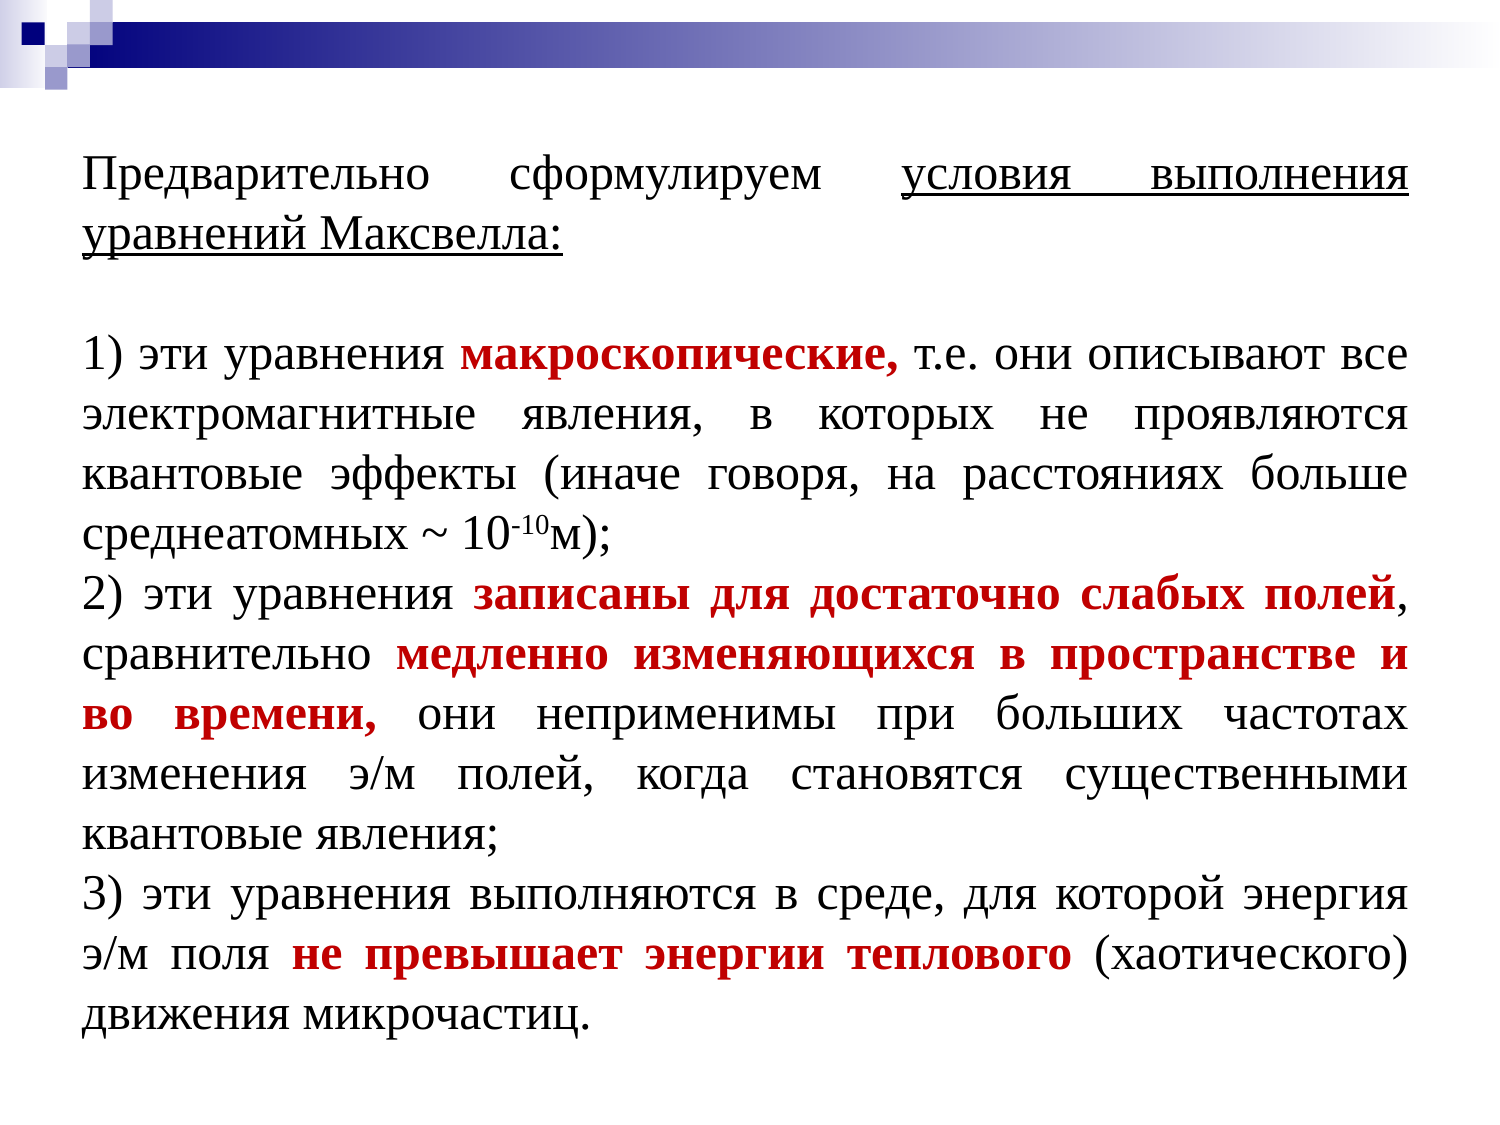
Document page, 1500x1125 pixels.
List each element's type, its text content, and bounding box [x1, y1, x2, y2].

list Предварительно сформулируем условия выполнения уравнений Максвелла: 1) эти уравнения макроскопические, т.е. они описывают все электромагнитные явления, в которых не проявляются квантовые эффекты (иначе говоря, на расстояниях больше среднеатомных ~ 10-10м); 2) эти уравнения записаны для достаточно слабых полей, сравнительно медленно изменяющихся в пространстве и во времени, они неприменимы при больших частотах изменения э/м полей, когда становятся существенными квантовые явления; 3) эти уравнения выполняются в среде, для которой энергия э/м поля не превышает энергии теплового (хаотического) движения микрочастиц. [66, 132, 1424, 1021]
